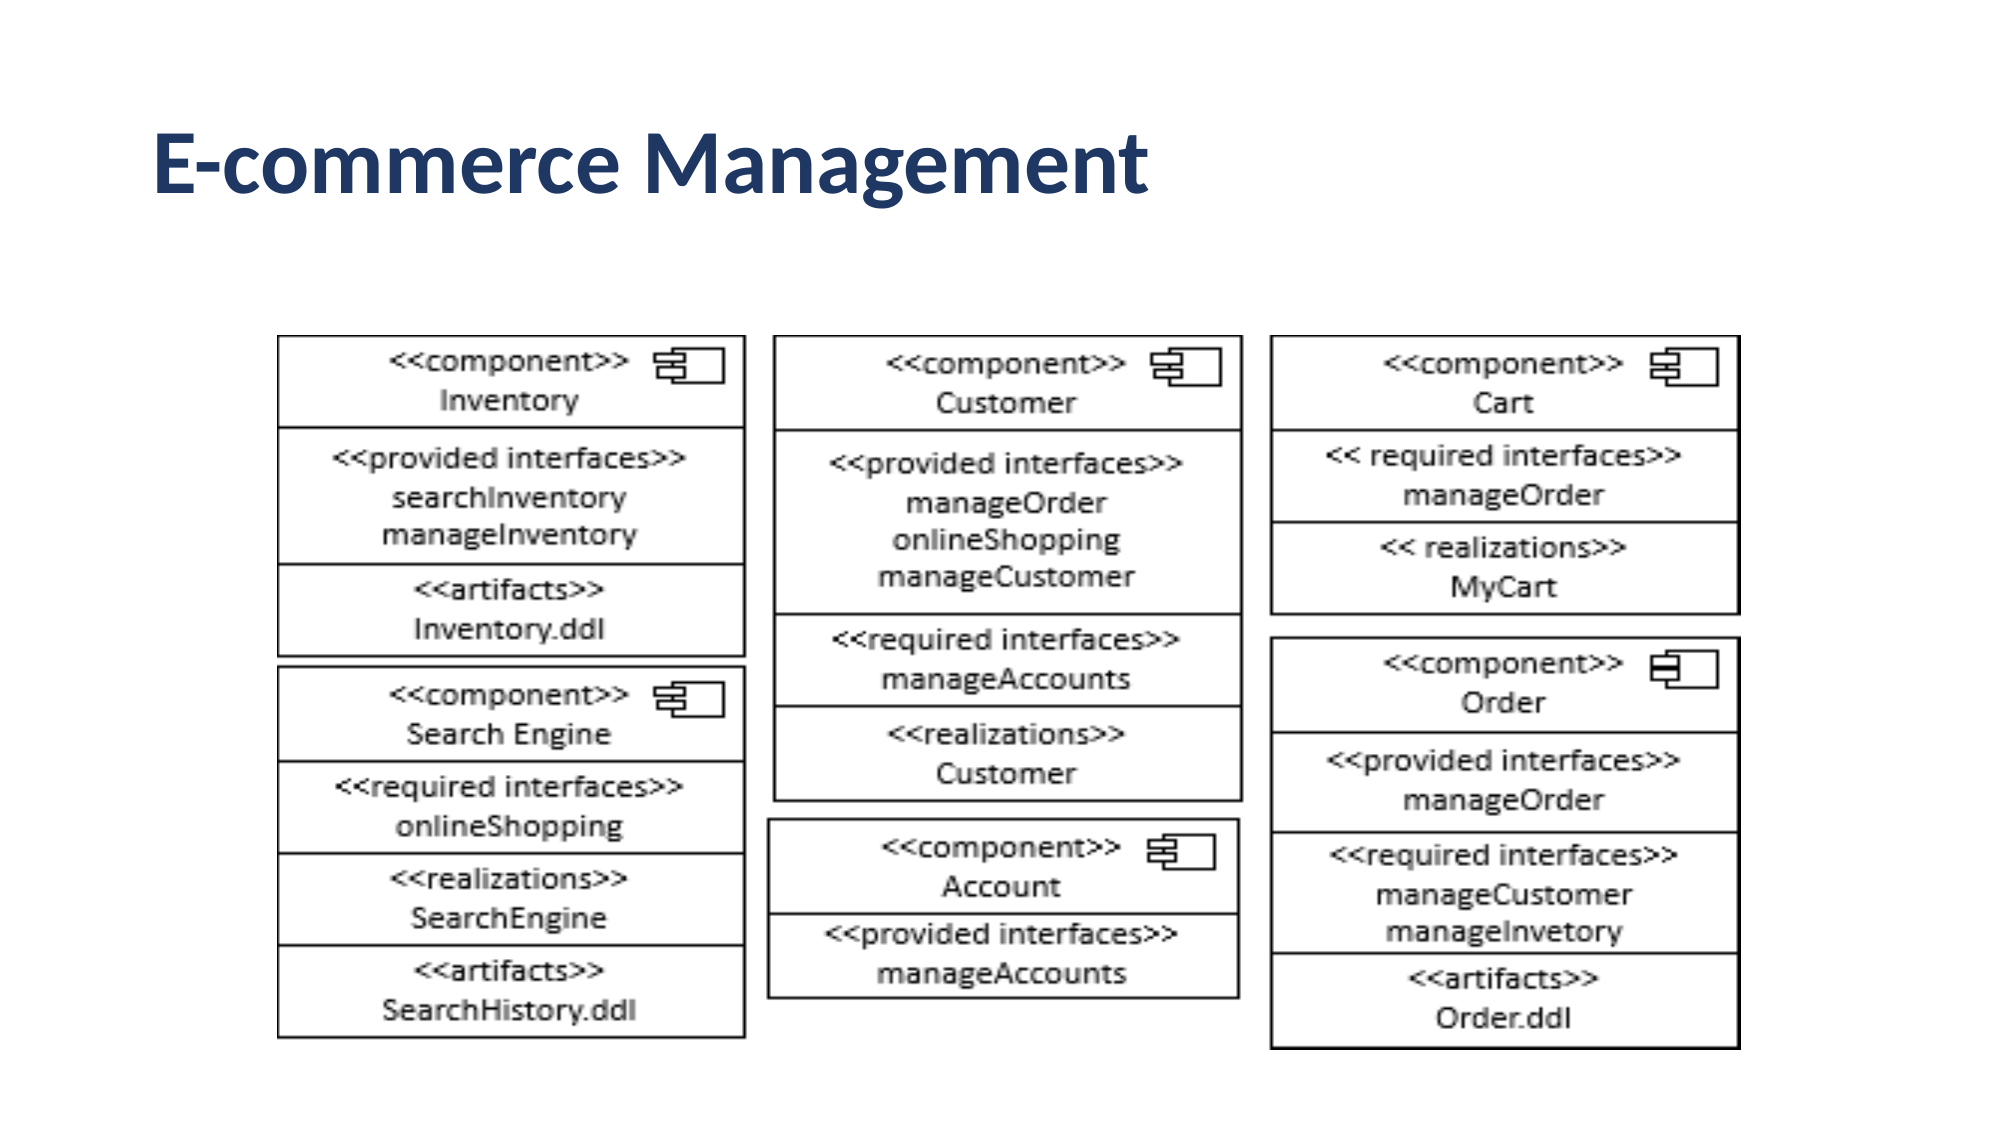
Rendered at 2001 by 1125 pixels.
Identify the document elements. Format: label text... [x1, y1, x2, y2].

title E-commerce Management [112, 70, 1648, 291]
picture [277, 334, 1741, 1050]
